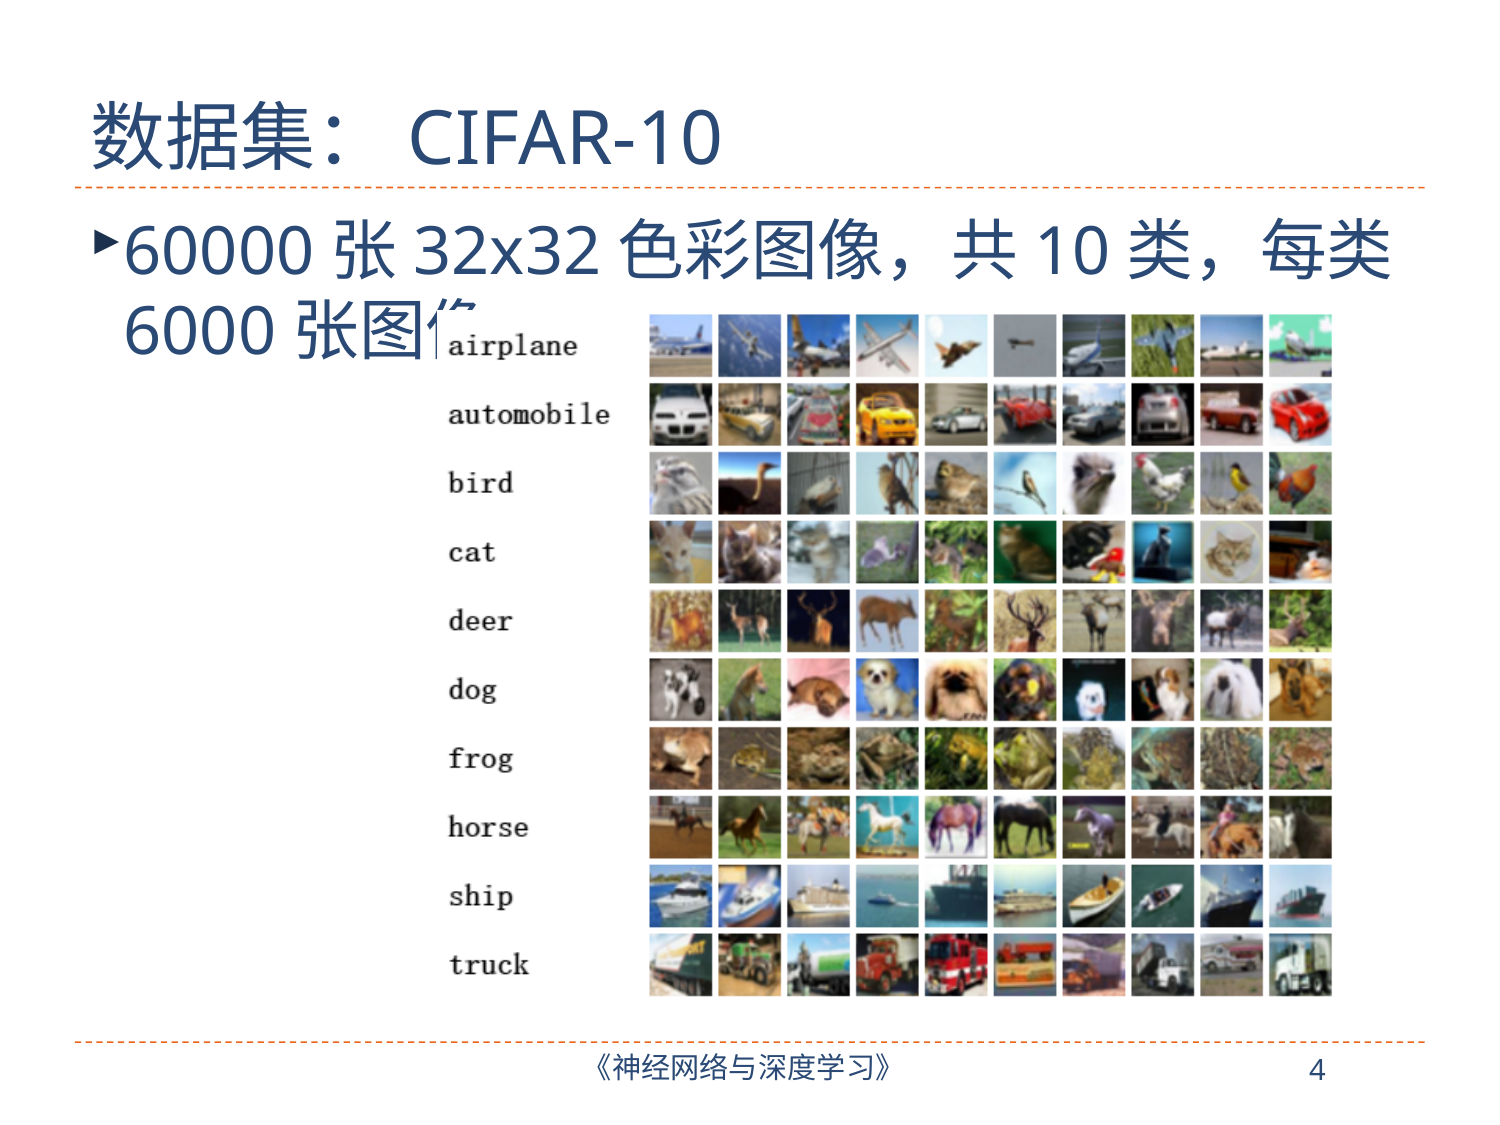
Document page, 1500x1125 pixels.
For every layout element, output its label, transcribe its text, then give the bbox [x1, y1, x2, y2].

list 60000张32x32色彩图像，共10类，每类6000张图像。 [75, 200, 1425, 1010]
picture [437, 309, 1343, 1012]
title 数据集：CIFAR-10 [75, 24, 1425, 188]
